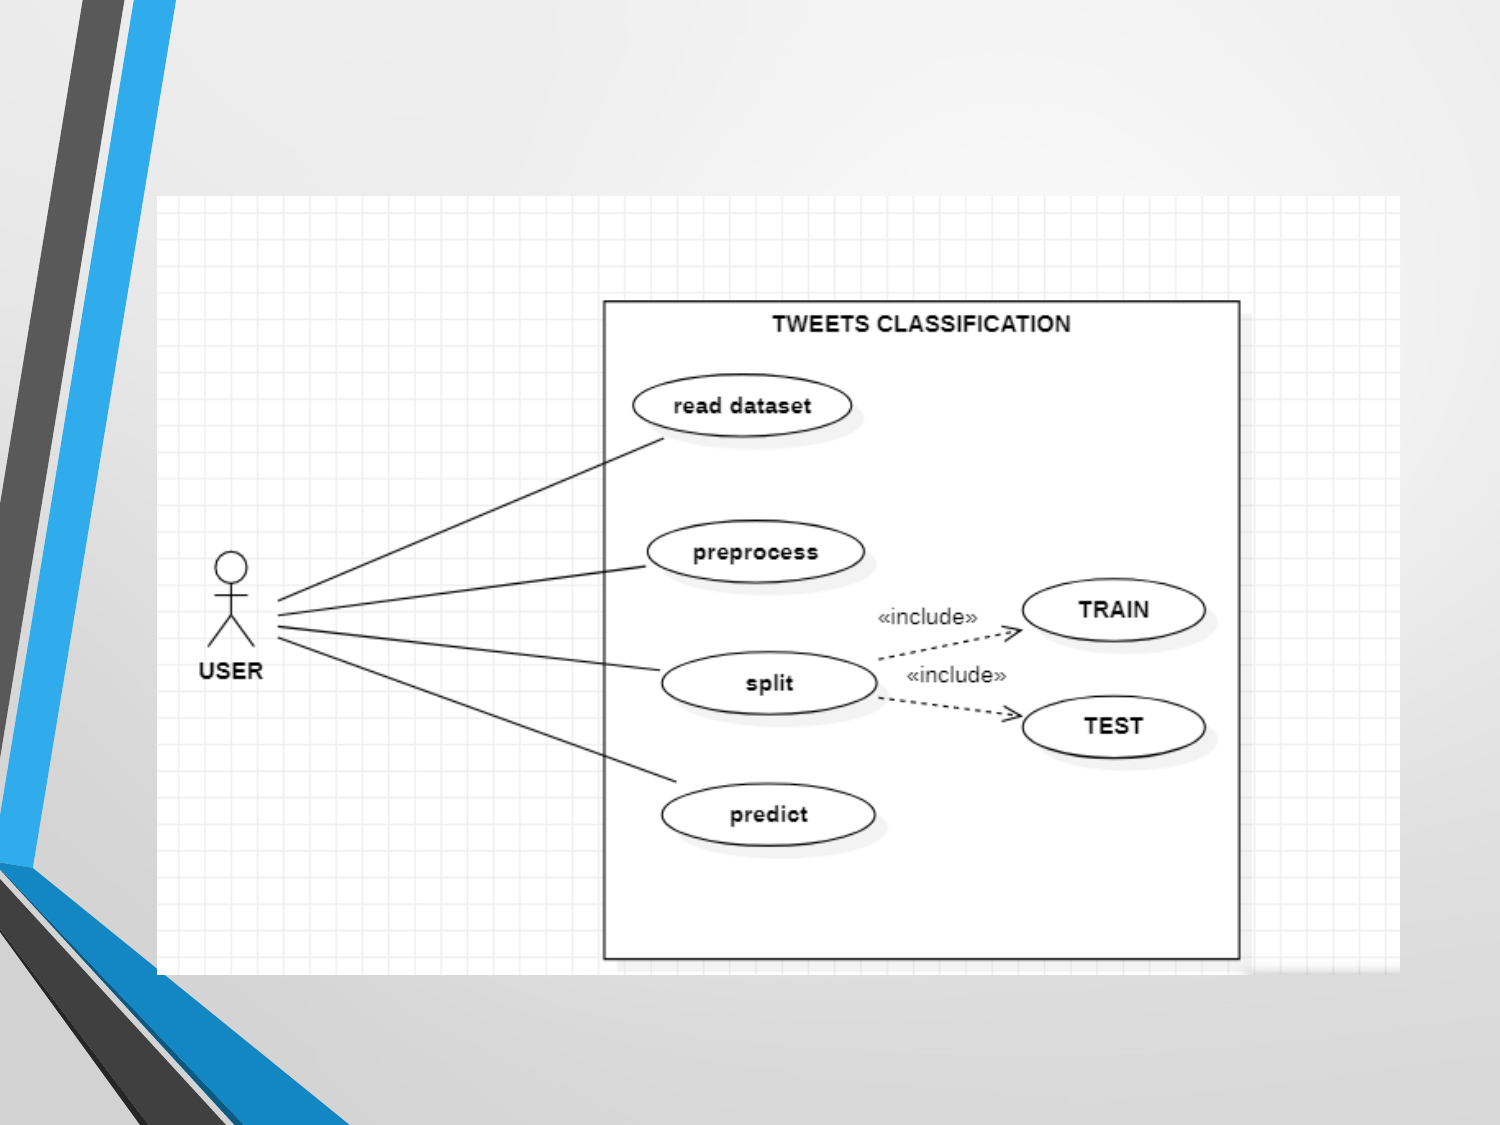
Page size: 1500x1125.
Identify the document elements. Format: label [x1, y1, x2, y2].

picture [157, 195, 1401, 976]
